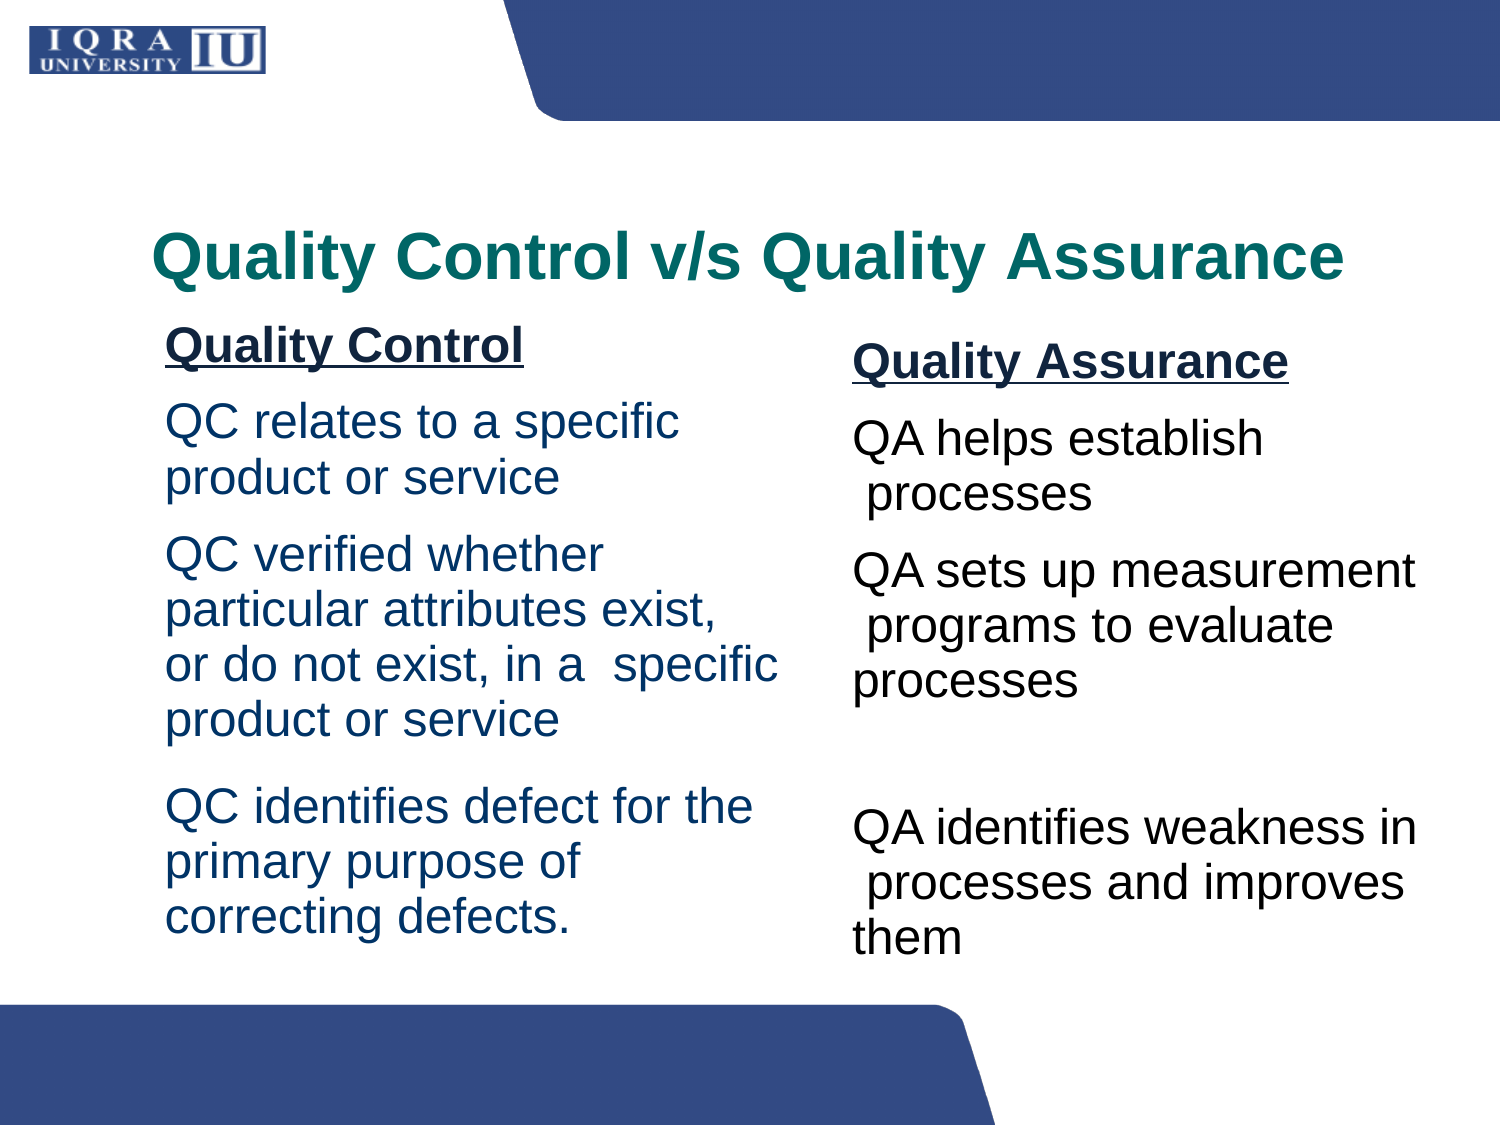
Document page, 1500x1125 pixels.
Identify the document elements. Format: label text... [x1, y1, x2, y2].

picture [0, 1005, 994, 1125]
title Quality Control v/s Quality Assurance [149, 211, 1351, 401]
picture [29, 26, 266, 74]
list Quality Control QC relates to a specific product or service QC verified whether particular attributes exist, or do not exist, in a specific product or service QC identifies defect for the primary purpose of correcting defects. [162, 295, 794, 951]
text_box Quality Assurance QA helps establish processes QA sets up measurement programs to evaluate processes QA identifies weakness in processes and improves them [849, 311, 1426, 966]
picture [503, 0, 1500, 121]
